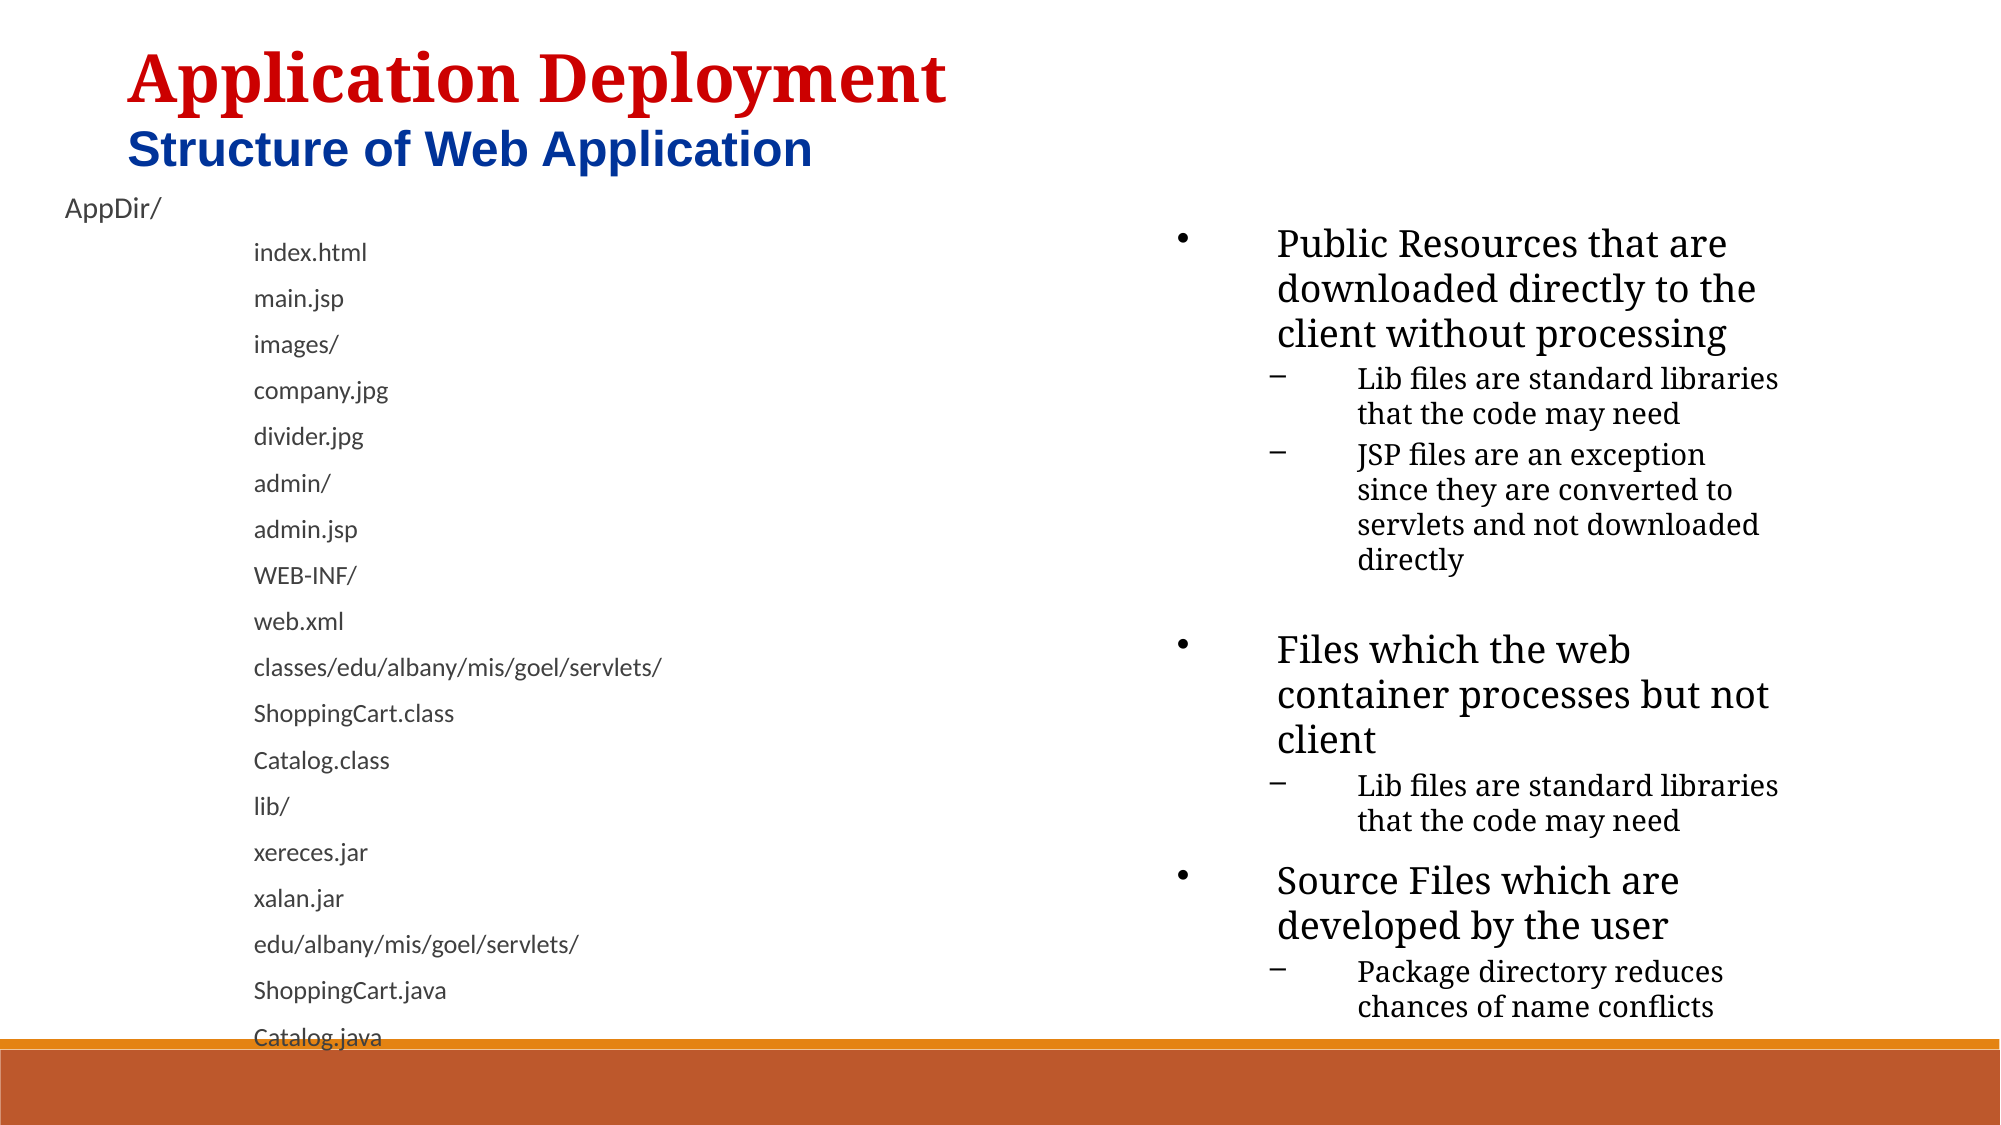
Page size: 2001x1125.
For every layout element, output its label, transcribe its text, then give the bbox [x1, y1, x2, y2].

text_box Application Deployment Structure of Web Application [112, 12, 1388, 200]
text_box Source Files which are developed by the user Package directory reduces chances of name conflicts [1162, 849, 1800, 1063]
text_box AppDir/ index.html main.jsp images/ company.jpg divider.jpg admin/ admin.jsp WEB-INF/ web.xml classes/edu/albany/mis/goel/servlets/ ShoppingCart.class Catalog.class lib/ xereces.jar xalan.jar edu/albany/mis/goel/servlets/ ShoppingCart.java Catalog.java [50, 187, 838, 1063]
text_box Files which the web container processes but not client Lib files are standard libraries that the code may need [1162, 618, 1800, 838]
text_box Public Resources that are downloaded directly to the client without processing Lib files are standard libraries that the code may need JSP files are an exception since they are converted to servlets and not downloaded directly [1162, 212, 1800, 550]
